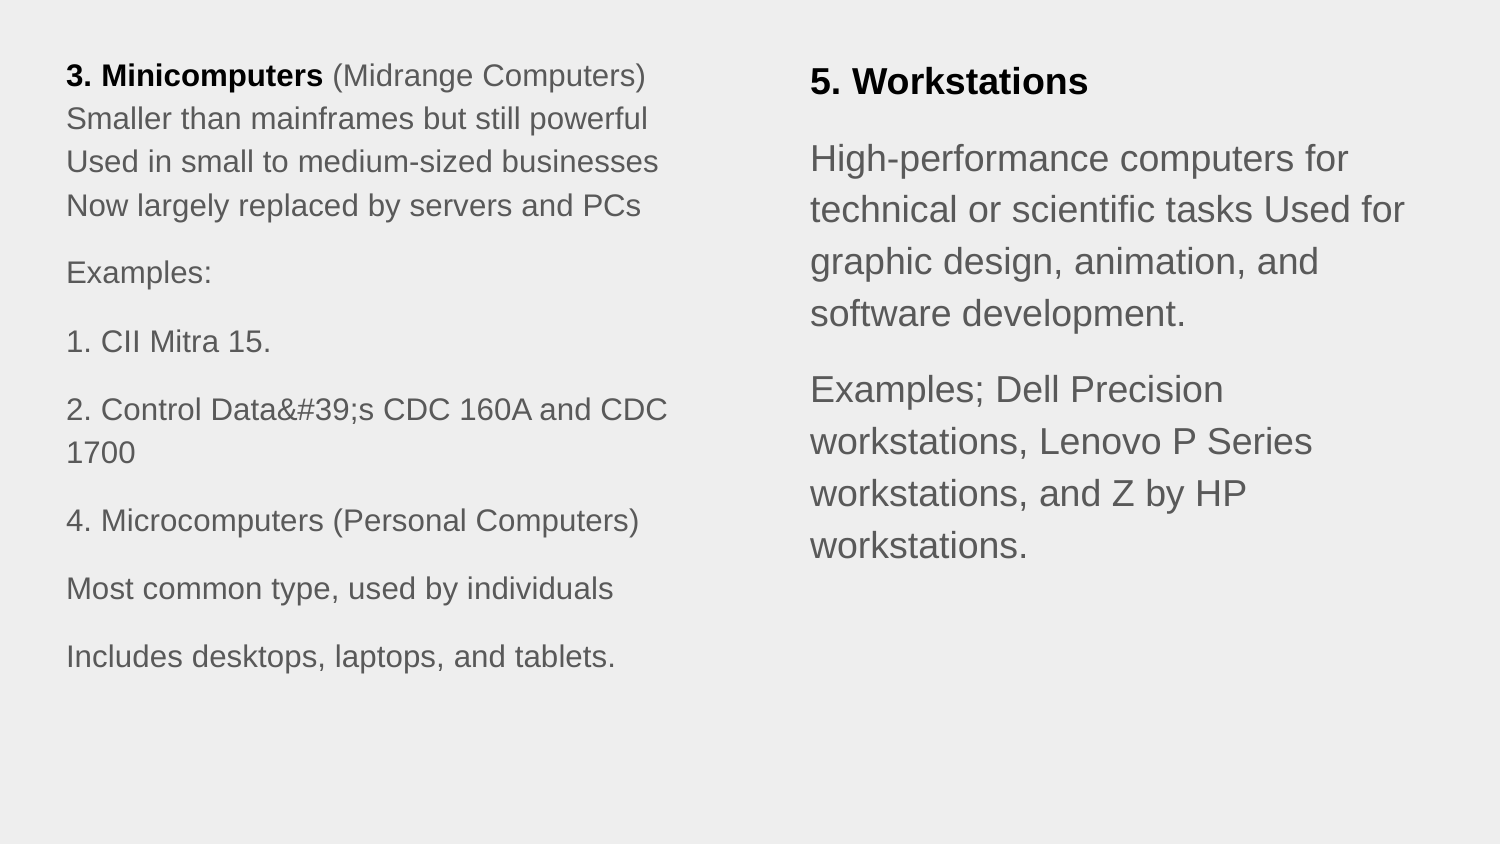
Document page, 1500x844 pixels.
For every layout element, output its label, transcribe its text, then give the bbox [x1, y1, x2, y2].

list 5. Workstations High-performance computers for technical or scientific tasks Used for graphic design, animation, and software development. Examples; Dell Precision workstations, Lenovo P Series workstations, and Z by HP workstations. [795, 35, 1452, 750]
list 3. Minicomputers (Midrange Computers) Smaller than mainframes but still powerful Used in small to medium-sized businesses Now largely replaced by servers and PCs Examples: 1. CII Mitra 15. 2. Control Data&#39;s CDC 160A and CDC 1700 4. Microcomputers (Personal Computers) Most common type, used by individuals Includes desktops, laptops, and tablets. [51, 35, 708, 750]
